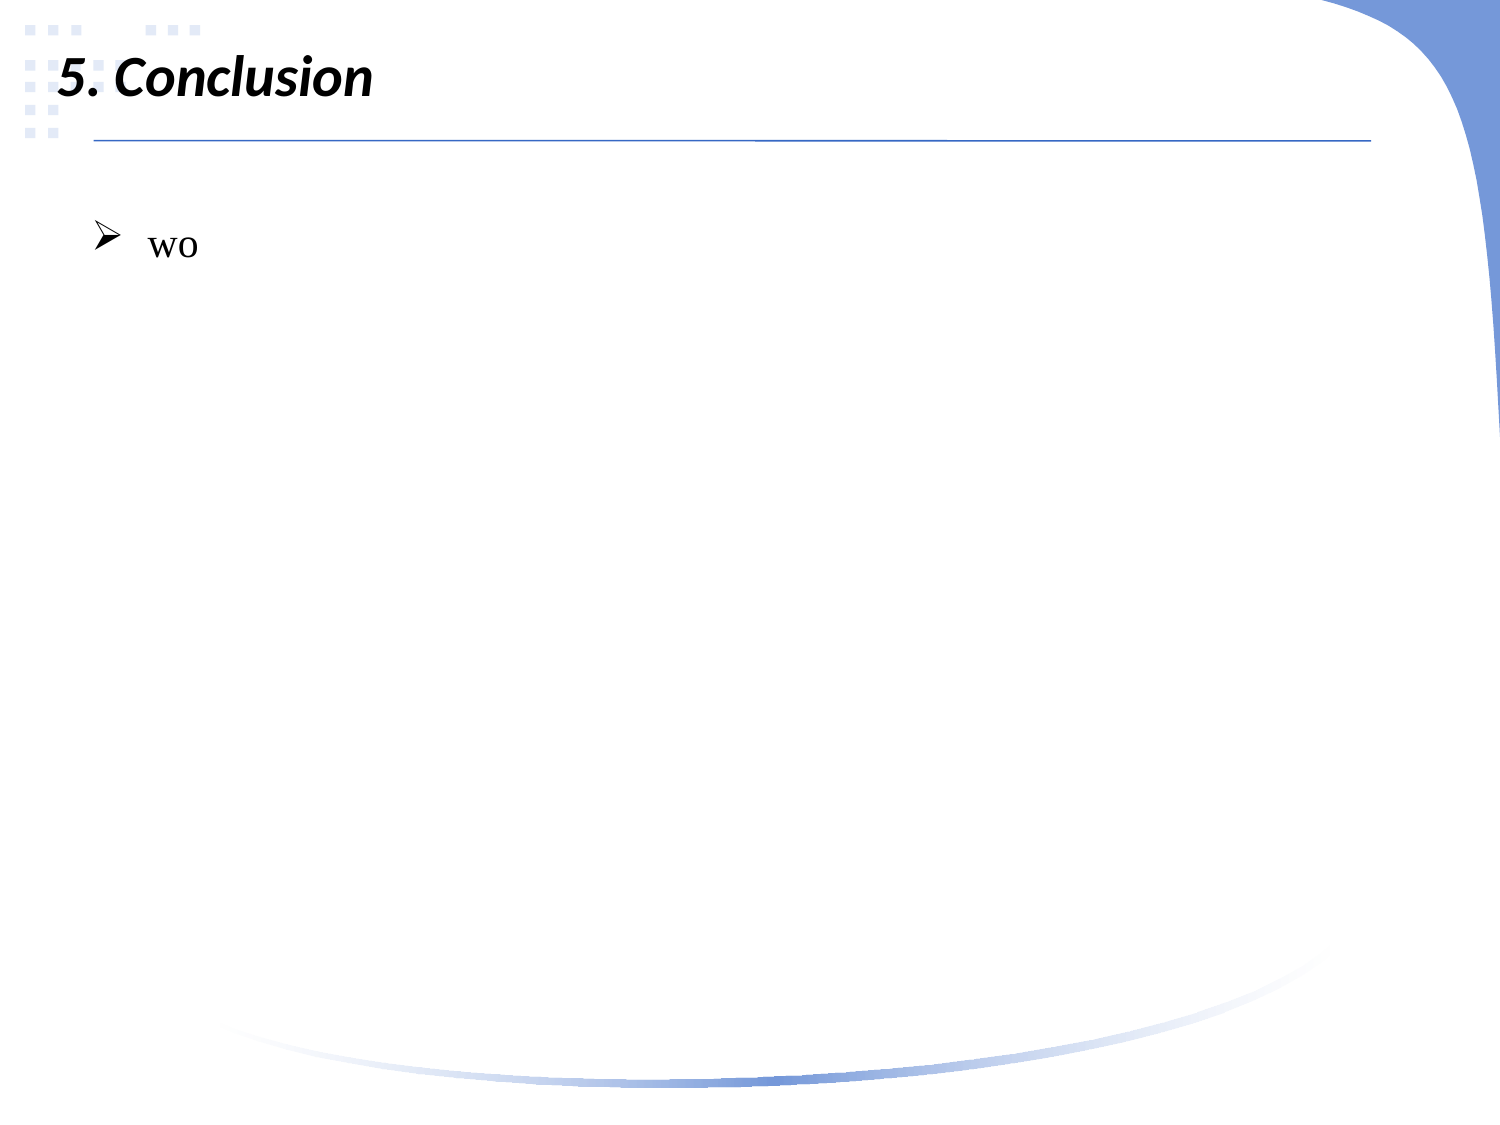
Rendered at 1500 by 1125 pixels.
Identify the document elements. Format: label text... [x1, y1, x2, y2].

text_box wo [76, 158, 1372, 273]
text_box 5. Conclusion [42, 23, 1231, 124]
